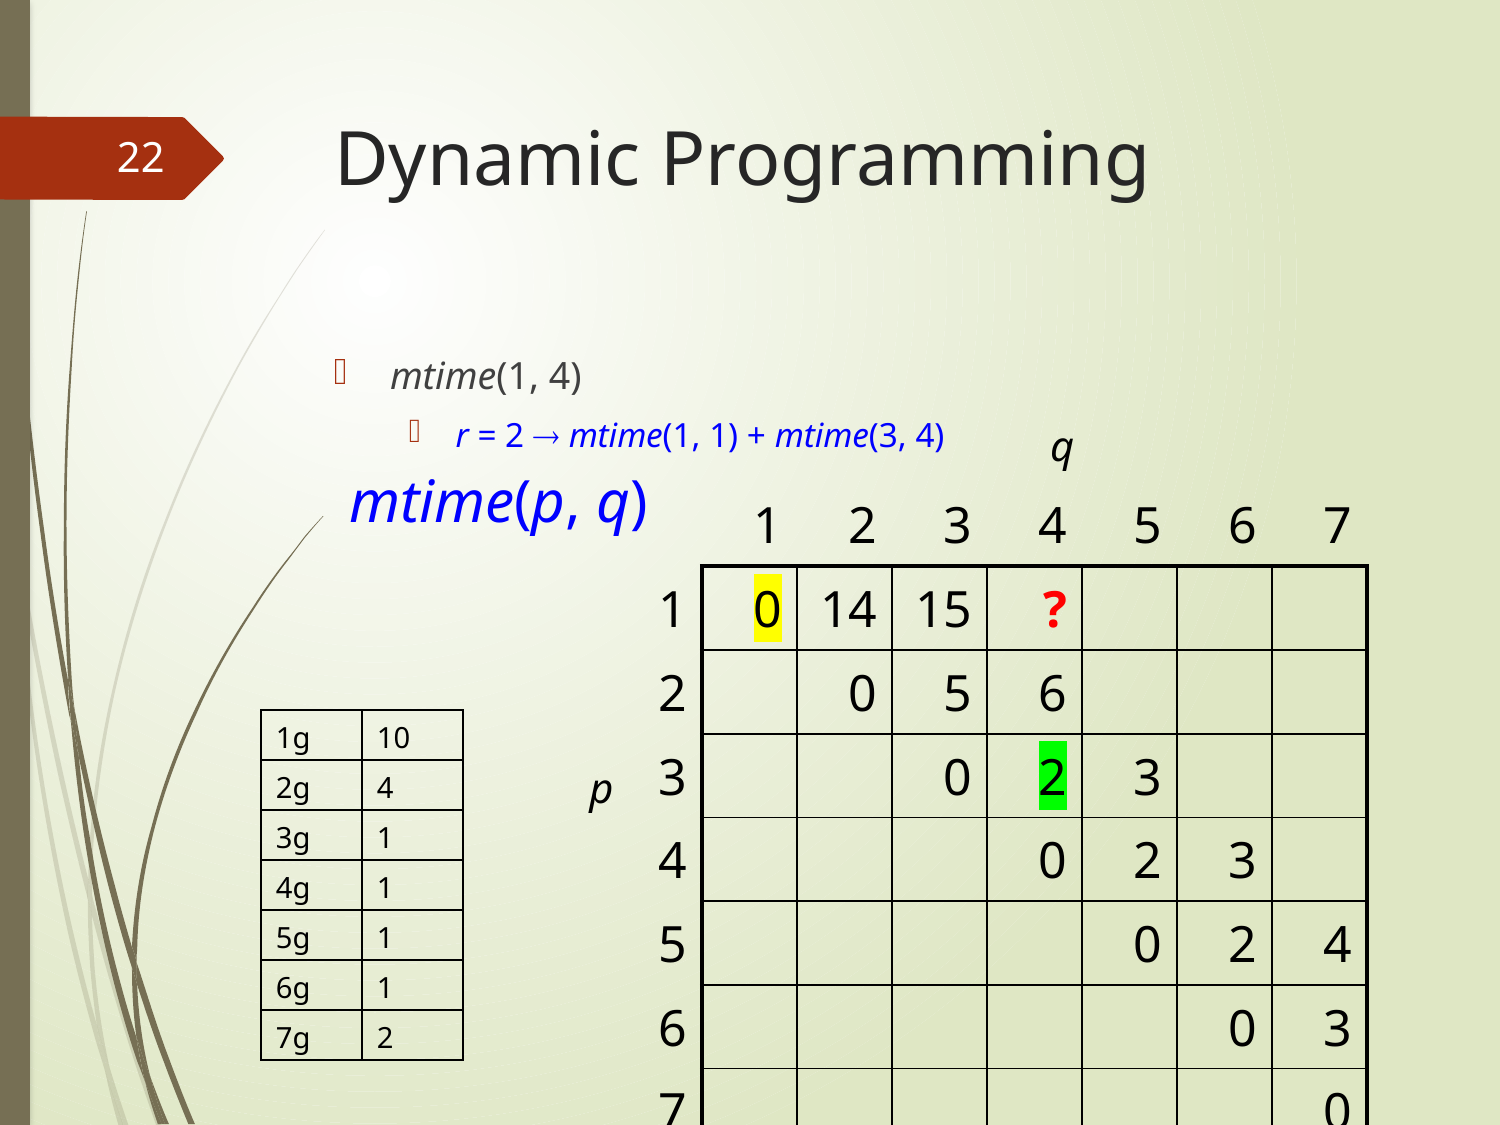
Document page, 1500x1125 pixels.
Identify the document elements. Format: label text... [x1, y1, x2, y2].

table_cell [1273, 568, 1365, 649]
table_cell 7 [607, 1069, 700, 1125]
table_cell 3 [1273, 986, 1365, 1068]
table_cell 1 [363, 961, 462, 1009]
table_header 10 [363, 711, 462, 759]
table_cell 0 [704, 568, 796, 649]
table_cell 4g [262, 861, 361, 909]
table_cell 0 [798, 651, 891, 733]
table_cell 7g [262, 1011, 361, 1059]
table_cell 0 [988, 818, 1081, 900]
table_cell 2 [363, 1011, 462, 1059]
table_cell 2 [607, 650, 700, 734]
table_cell 6 [607, 985, 700, 1069]
table_cell 5g [262, 911, 361, 959]
table_header 4 [987, 483, 1082, 564]
table_cell [704, 735, 796, 817]
table_cell [1083, 651, 1176, 733]
list mtime(1, 4) r = 2  mtime(1, 1) + mtime(3, 4) [318, 350, 1400, 970]
table_header 1 [702, 483, 797, 564]
table_header 7 [1272, 483, 1367, 564]
slide_number 22 [83, 129, 180, 190]
table_cell [988, 902, 1081, 984]
table_cell [1178, 735, 1271, 817]
table_cell 15 [893, 568, 986, 649]
table_cell [1273, 735, 1365, 817]
table_cell [988, 986, 1081, 1068]
table_cell [1273, 818, 1365, 900]
table_cell 3 [1178, 818, 1271, 900]
text_box mtime(p, q) [334, 456, 663, 542]
table_cell 4 [363, 761, 462, 809]
table_cell [1083, 568, 1176, 649]
table_cell 0 [1273, 1069, 1365, 1125]
table_cell 4 [1273, 902, 1365, 984]
table_header 2 [797, 483, 892, 564]
table_cell 6 [988, 651, 1081, 733]
table_cell [704, 902, 796, 984]
table_cell [704, 651, 796, 733]
table_cell 6g [262, 961, 361, 1009]
table_cell 5 [607, 901, 700, 985]
title Dynamic Programming [319, 102, 1400, 313]
table_cell [893, 1069, 986, 1125]
table_cell 2 [988, 735, 1081, 817]
table_header 5 [1082, 483, 1177, 564]
table_cell 1 [363, 811, 462, 859]
table_cell [704, 1069, 796, 1125]
table_cell [798, 986, 891, 1068]
text_box q [1035, 411, 1089, 477]
table_cell 0 [893, 735, 986, 817]
table_cell ? [988, 568, 1081, 649]
table_cell [988, 1069, 1081, 1125]
table_cell [893, 818, 986, 900]
table_cell 0 [1083, 902, 1176, 984]
table_cell 5 [893, 651, 986, 733]
table_cell [893, 902, 986, 984]
table_header 3 [892, 483, 987, 564]
table_cell 2 [1083, 818, 1176, 900]
table_cell [798, 735, 891, 817]
table_cell 2 [1178, 902, 1271, 984]
table_cell 1 [607, 566, 700, 650]
table_cell [1083, 986, 1176, 1068]
table_cell 4 [607, 818, 700, 901]
table_cell 0 [1178, 986, 1271, 1068]
table_cell 3 [607, 734, 700, 818]
table_header 6 [1177, 483, 1272, 564]
table_cell 3 [1083, 735, 1176, 817]
table_cell 14 [798, 568, 891, 649]
table_cell 3g [262, 811, 361, 859]
table_header [607, 483, 702, 566]
table_cell [1178, 568, 1271, 649]
table_cell [798, 902, 891, 984]
table_cell [798, 1069, 891, 1125]
table_cell [798, 818, 891, 900]
table_cell [1178, 651, 1271, 733]
table_cell [893, 986, 986, 1068]
table_cell [704, 986, 796, 1068]
table_cell [1178, 1069, 1271, 1125]
table_cell [704, 818, 796, 900]
table_cell 1 [363, 911, 462, 959]
table_cell [1273, 651, 1365, 733]
table_header 1g [262, 711, 361, 759]
table_cell 2g [262, 761, 361, 809]
table_cell 1 [363, 861, 462, 909]
table_cell [1083, 1069, 1176, 1125]
text_box p [574, 754, 629, 820]
